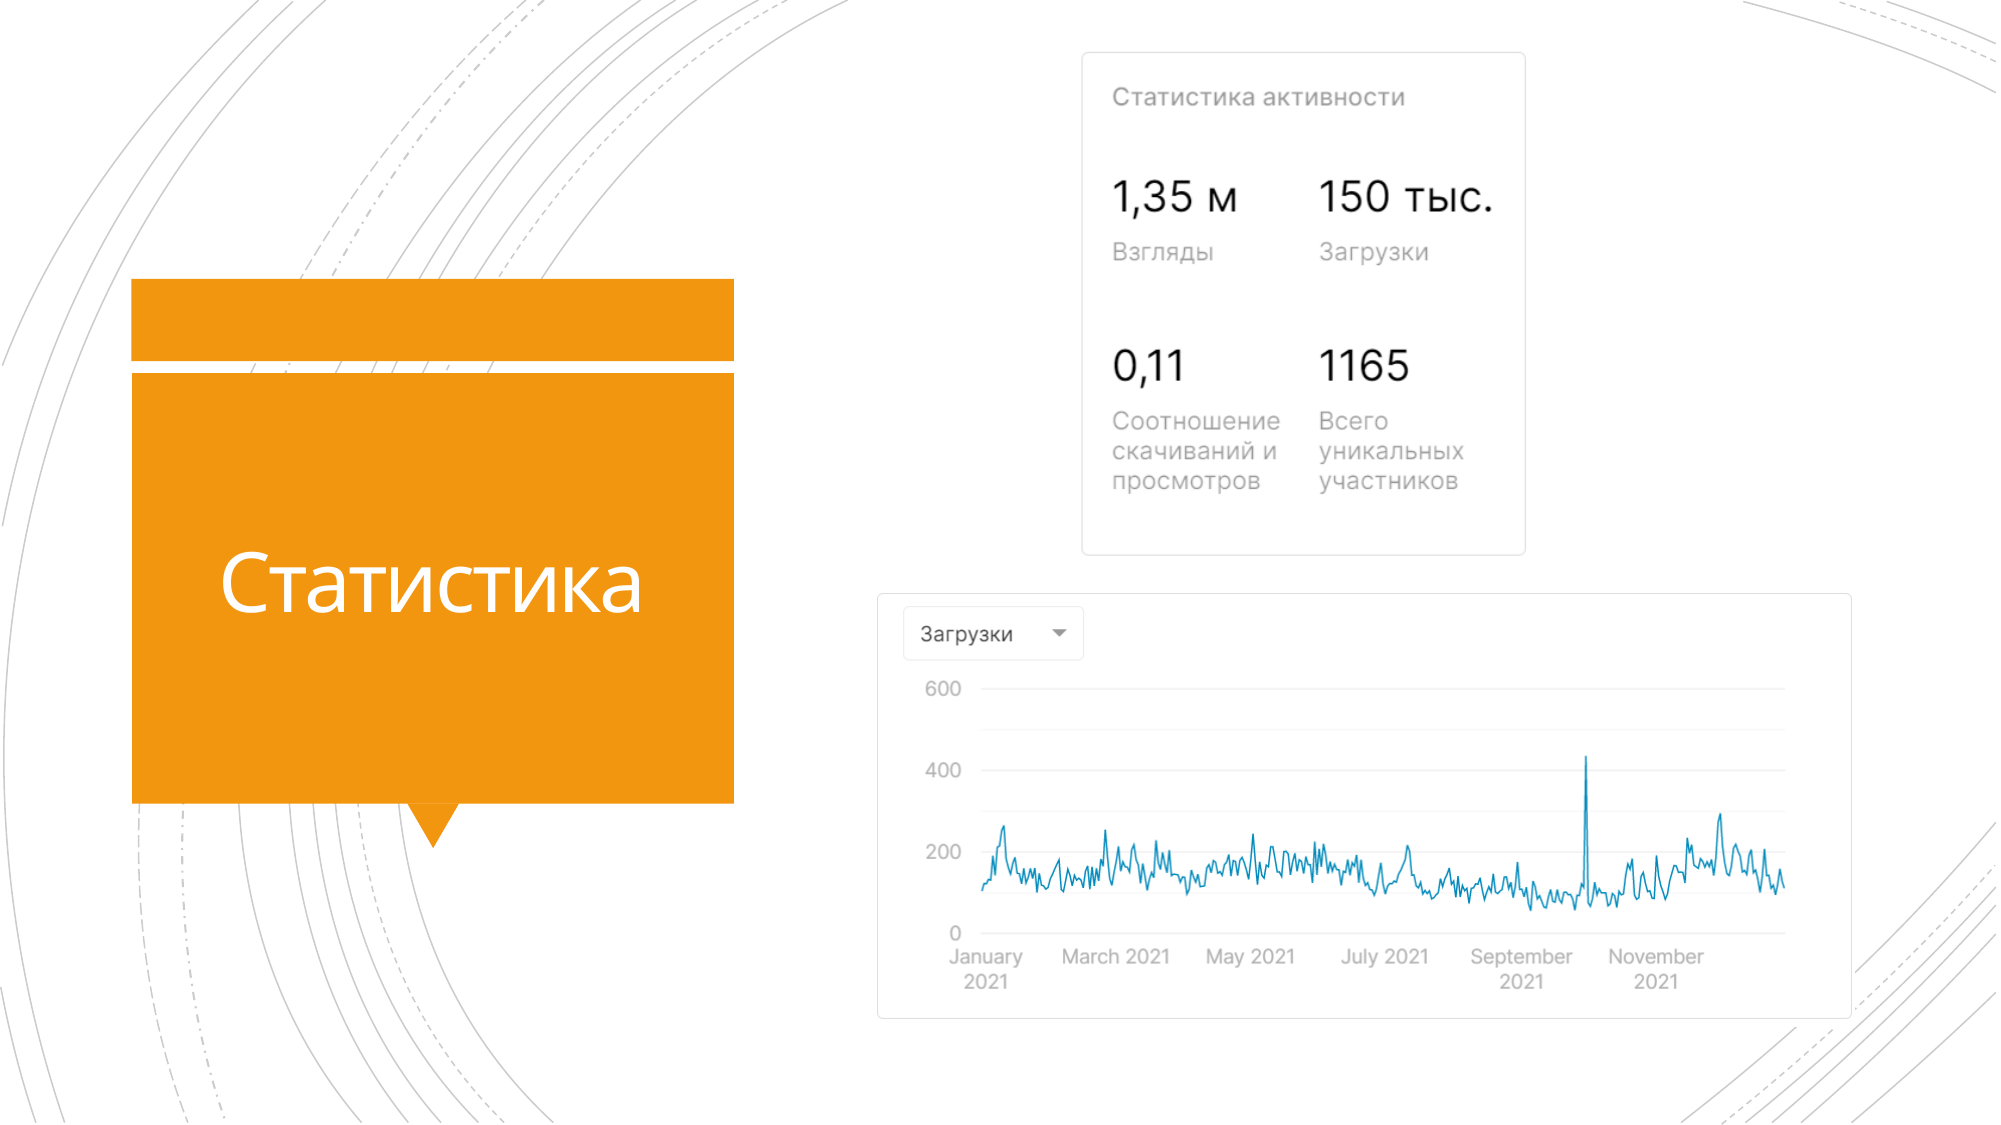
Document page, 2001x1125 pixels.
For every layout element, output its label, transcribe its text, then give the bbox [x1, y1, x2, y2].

picture [871, 590, 1855, 1027]
title Статистика [145, 385, 720, 789]
picture [1072, 46, 1532, 563]
